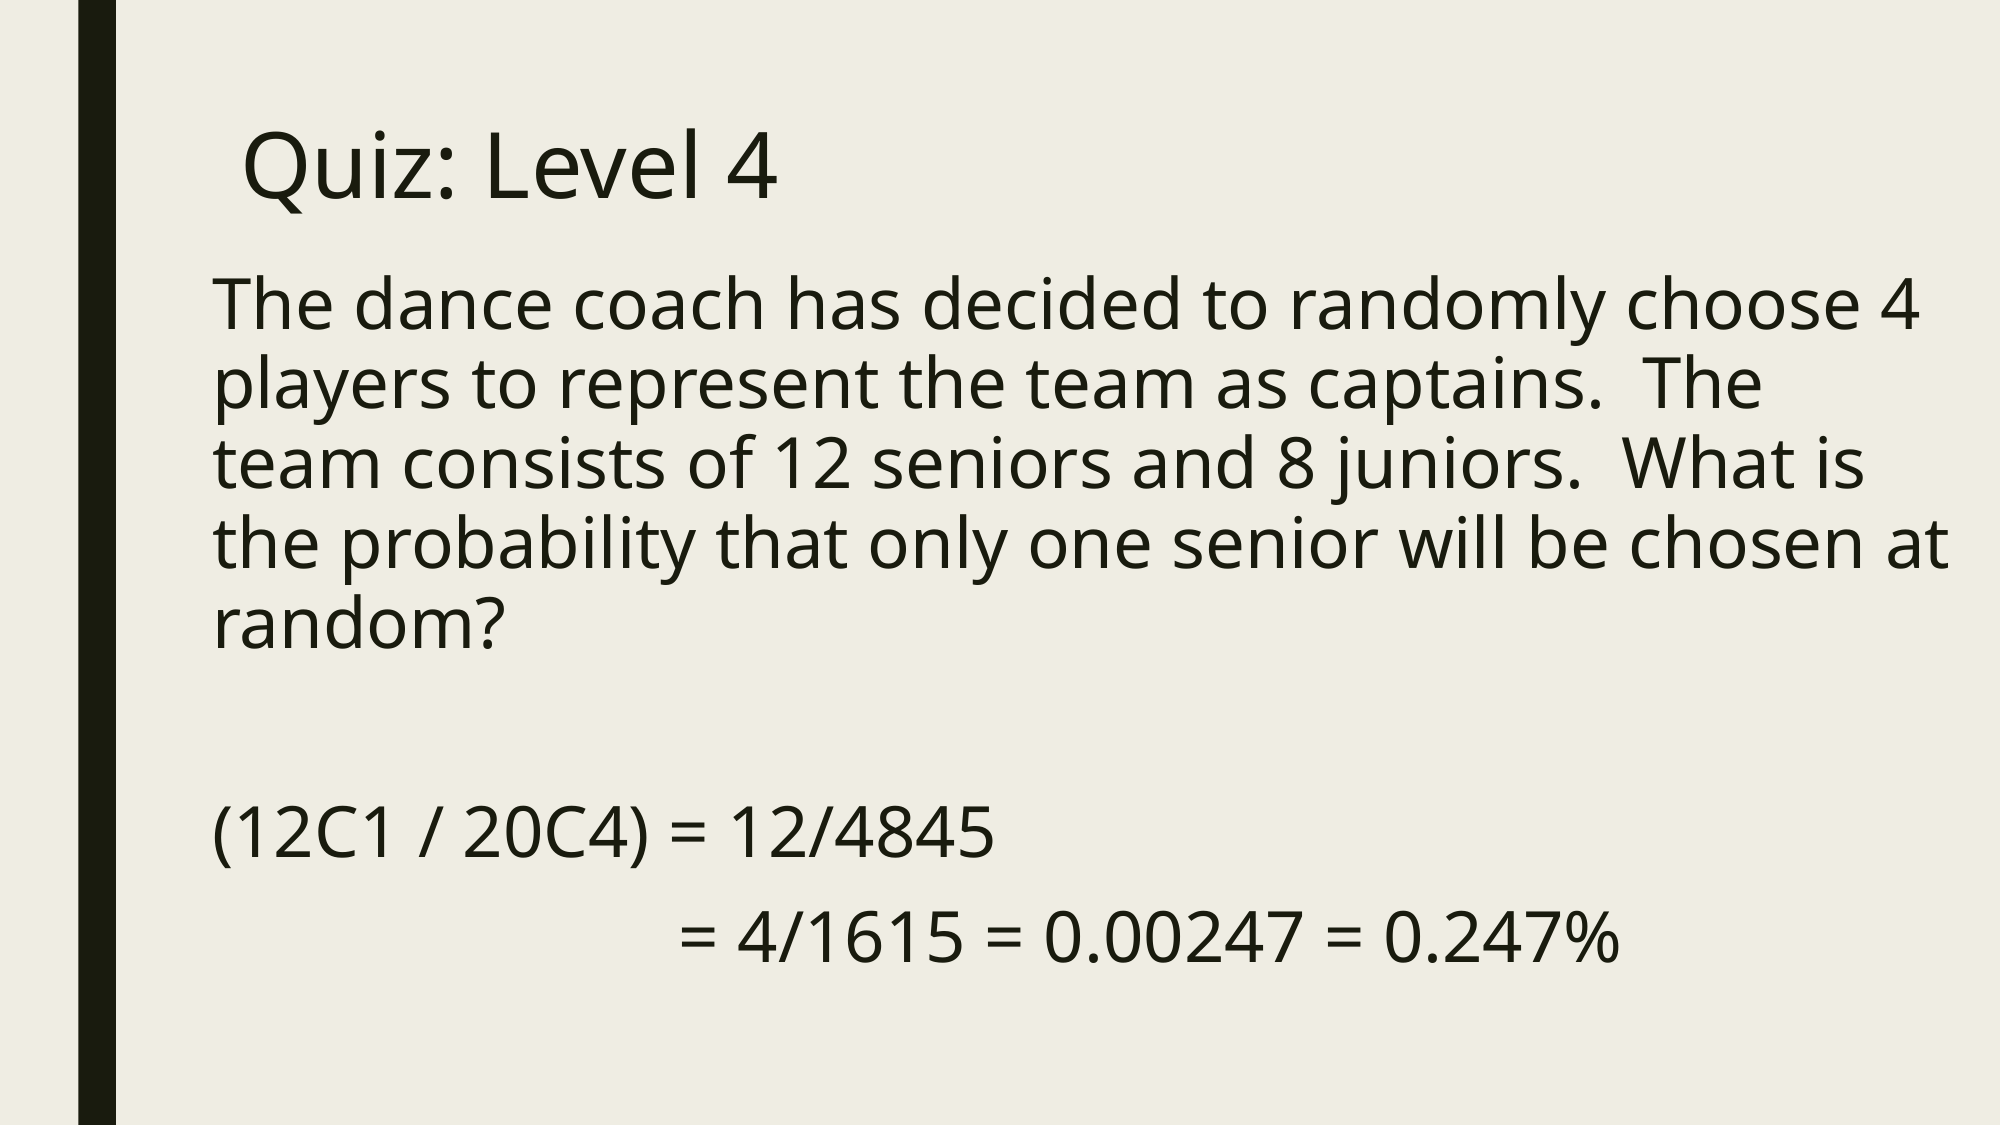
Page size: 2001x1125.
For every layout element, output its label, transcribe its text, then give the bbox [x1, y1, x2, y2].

list The dance coach has decided to randomly choose 4 players to represent the team as captains. The team consists of 12 seniors and 8 juniors. What is the probability that only one senior will be chosen at random? (12C1 / 20C4) = 12/4845 = 4/1615 = 0.00247 = 0.247% [197, 257, 1969, 963]
title Quiz: Level 4 [225, 112, 1800, 257]
